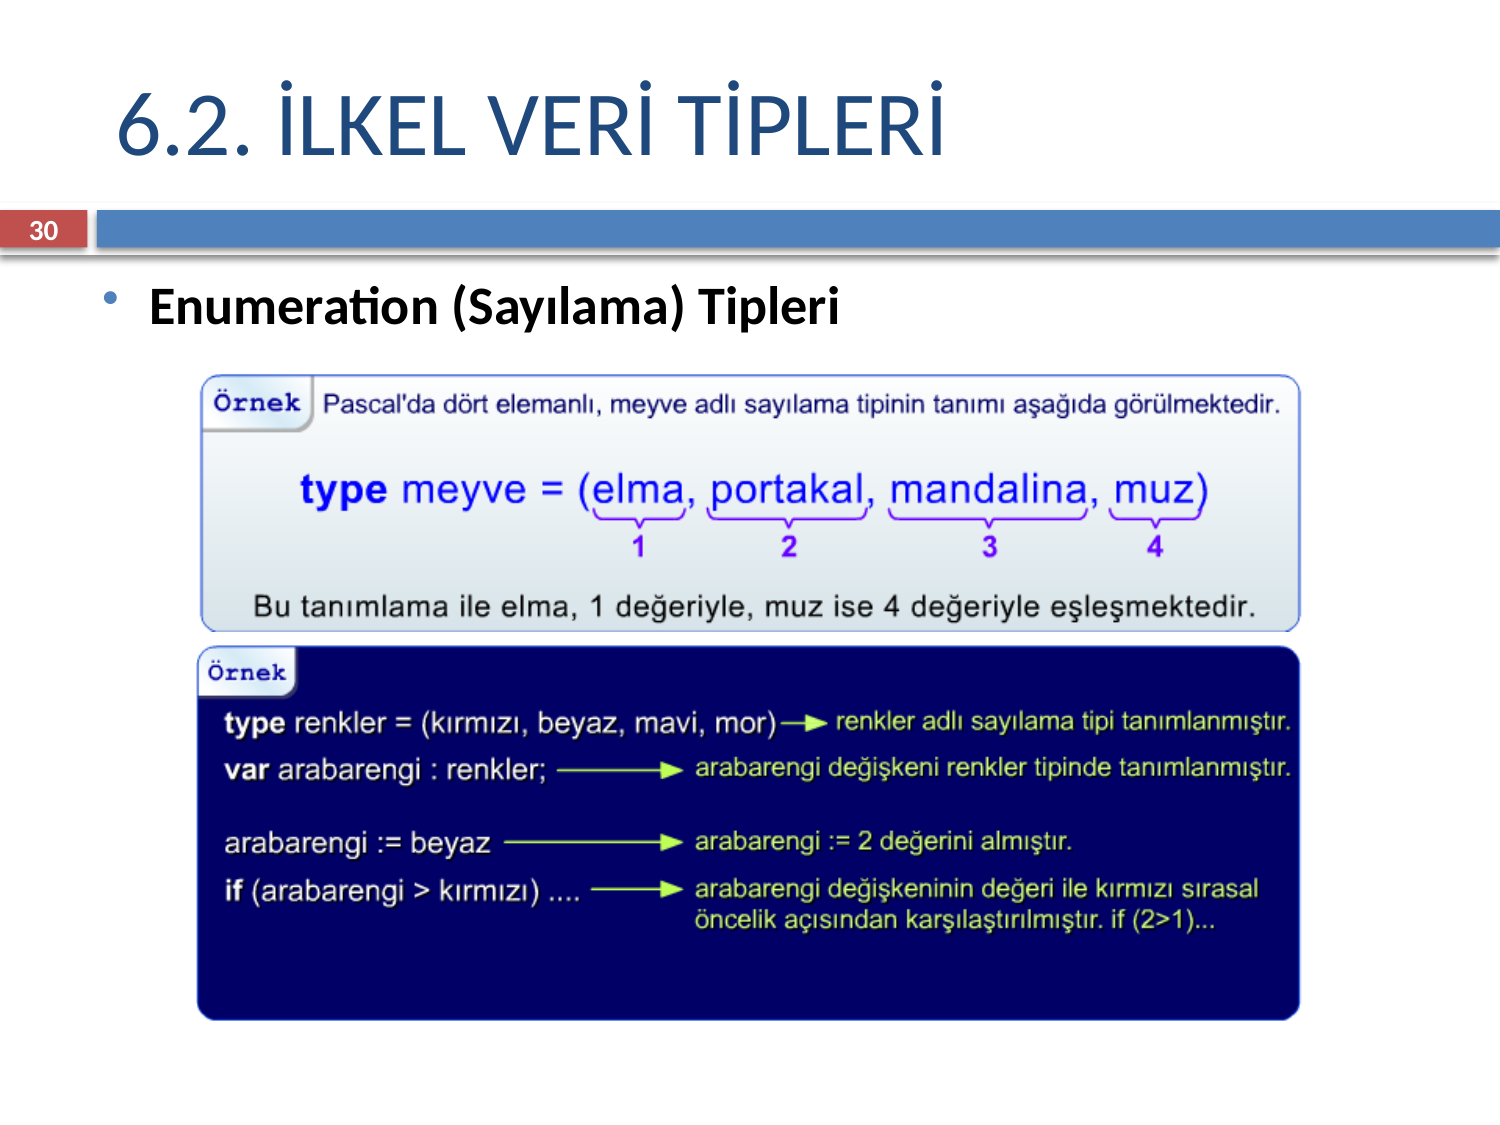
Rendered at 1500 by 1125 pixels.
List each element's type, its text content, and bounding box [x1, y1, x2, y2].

title 6.2. İLKEL VERİ TİPLERİ [100, 37, 1438, 200]
picture [193, 373, 1306, 632]
slide_number 30 [0, 208, 88, 249]
picture [196, 641, 1304, 1024]
list Enumeration (Sayılama) Tipleri [29, 262, 1483, 1000]
